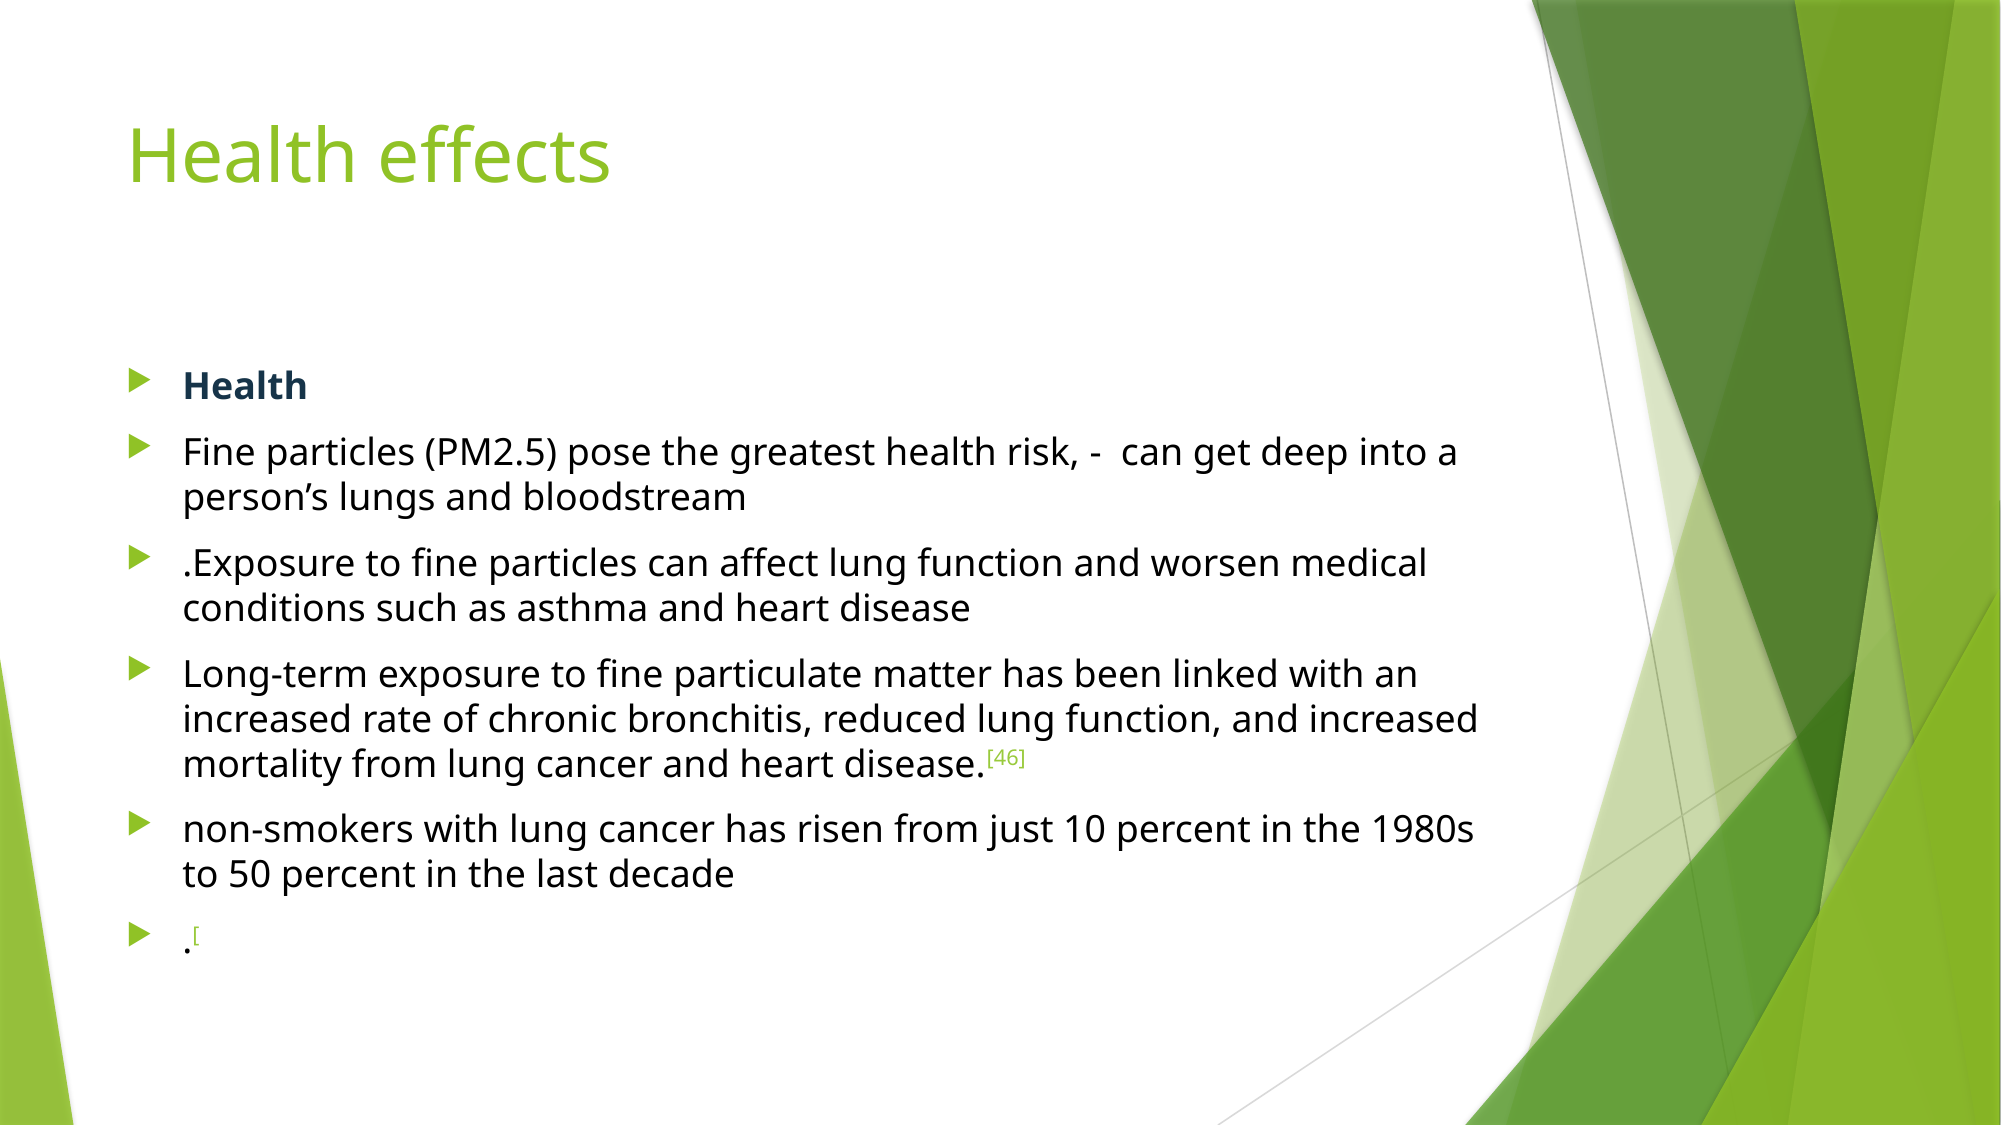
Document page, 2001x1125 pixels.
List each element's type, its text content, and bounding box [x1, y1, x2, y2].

title Health effects [111, 99, 1522, 317]
list Health Fine particles (PM2.5) pose the greatest health risk, - can get deep into a person’s lungs and bloodstream .Exposure to fine particles can affect lung function and worsen medical conditions such as asthma and heart disease Long-term exposure to fine particulate matter has been linked with an increased rate of chronic bronchitis, reduced lung function, and increased mortality from lung cancer and heart disease.[46] non-smokers with lung cancer has risen from just 10 percent in the 1980s to 50 percent in the last decade .[ [111, 354, 1522, 992]
